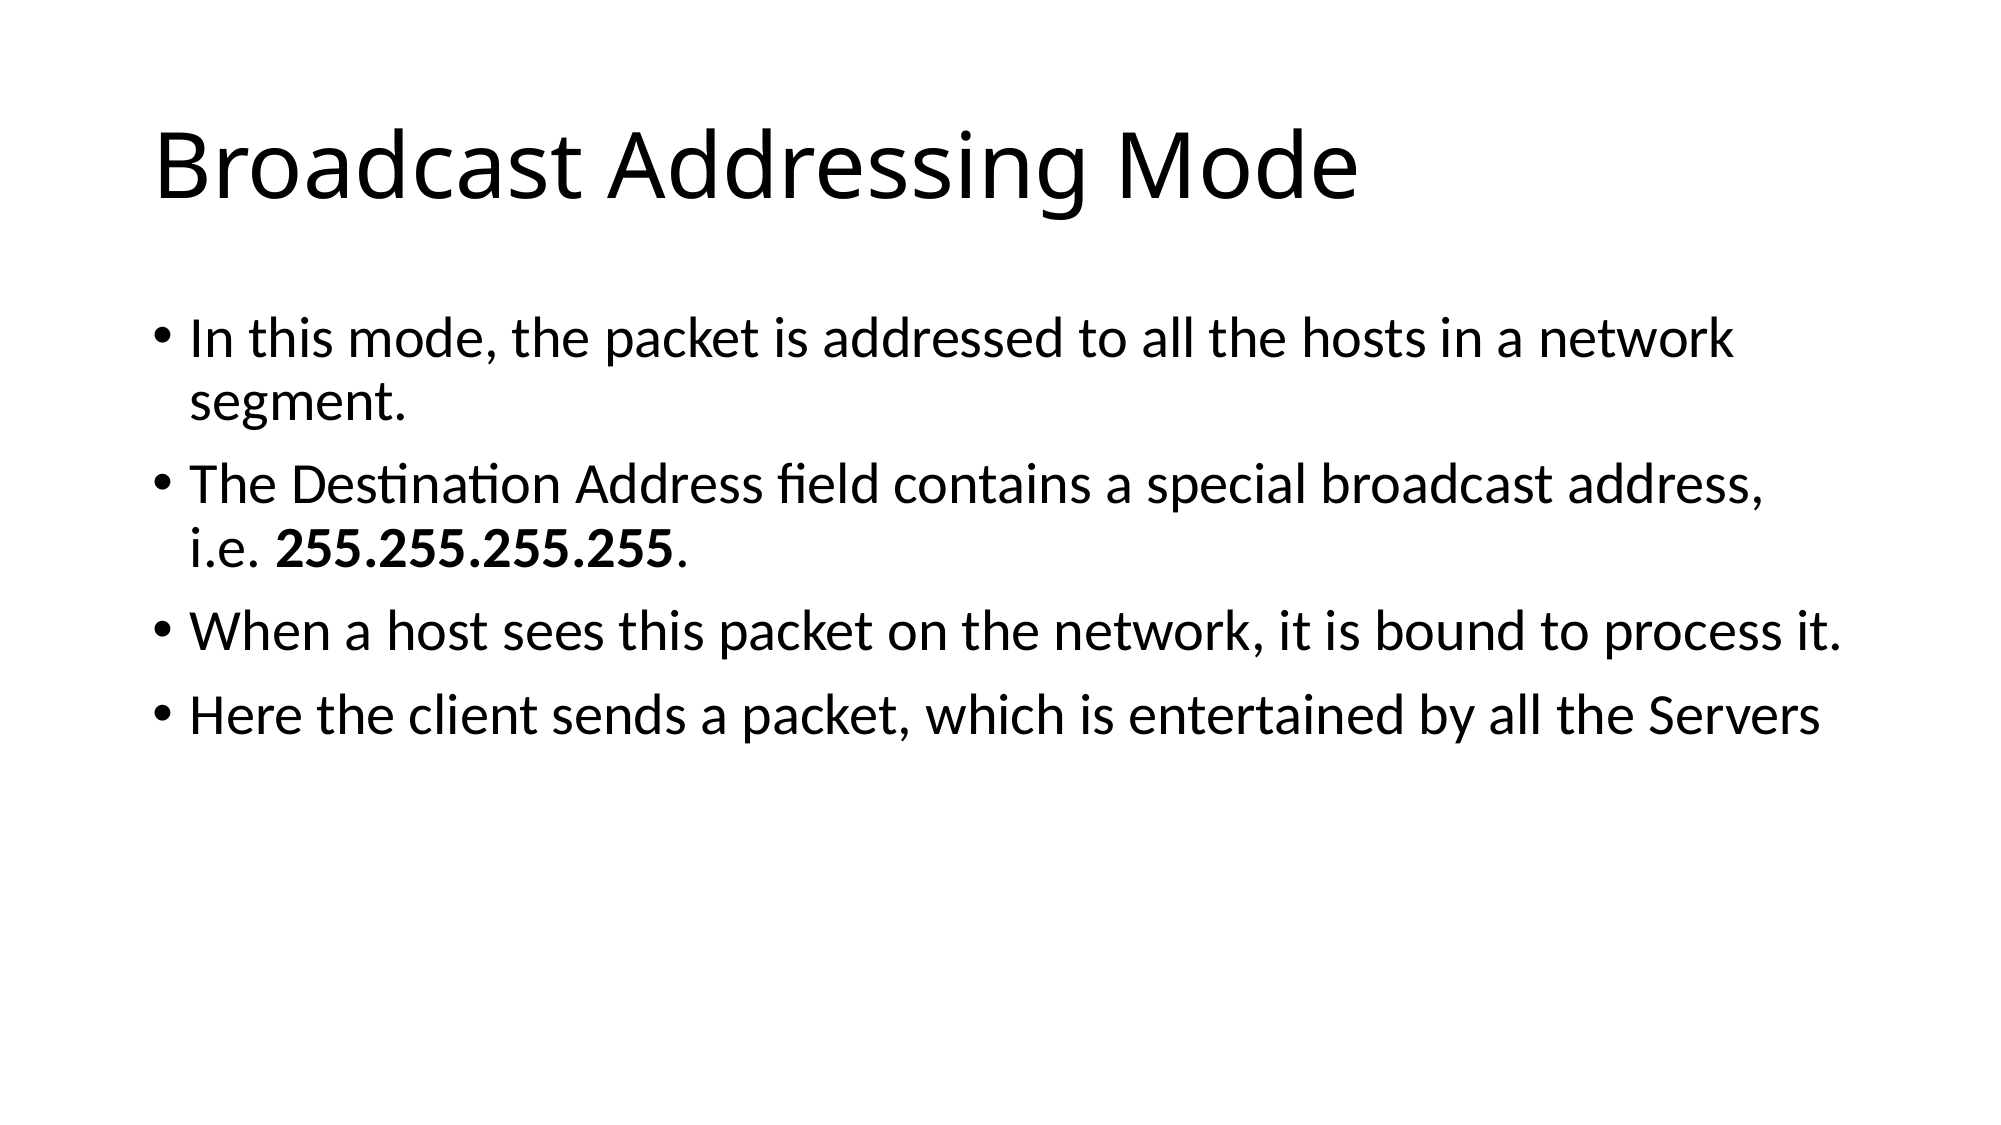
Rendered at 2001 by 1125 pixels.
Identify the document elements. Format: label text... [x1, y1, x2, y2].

title Broadcast Addressing Mode [137, 59, 1863, 278]
list In this mode, the packet is addressed to all the hosts in a network segment. The Destination Address field contains a special broadcast address, i.e. 255.255.255.255. When a host sees this packet on the network, it is bound to process it. Here the client sends a packet, which is entertained by all the Servers [137, 299, 1863, 1014]
